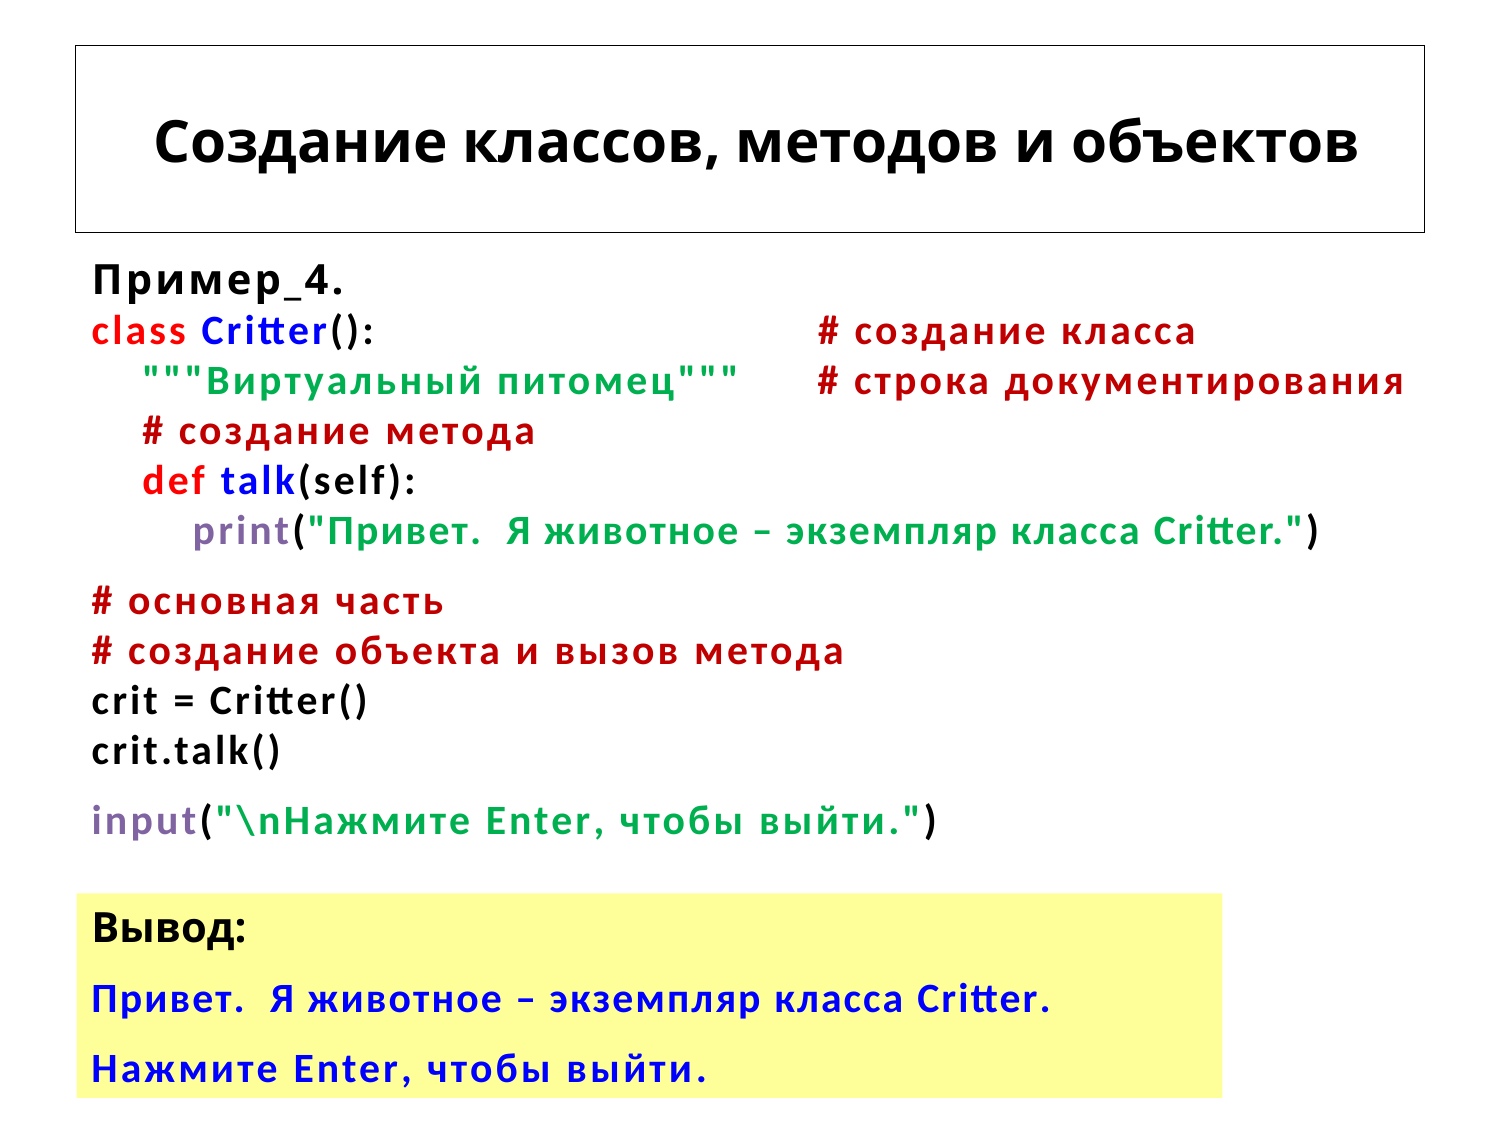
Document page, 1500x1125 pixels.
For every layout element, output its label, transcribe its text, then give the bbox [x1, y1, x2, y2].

title Создание классов, методов и объектов [75, 45, 1425, 233]
text_box Пример_4. class Critter(): # создание класса """Виртуальный питомец""" # строка документирования # создание метода def talk(self): print("Привет. Я животное – экземпляр класса Critter.") # основная часть # создание объекта и вызов метода crit = Critter() crit.talk() input("\nНажмите Enter, чтобы выйти.") [76, 245, 1436, 844]
text_box Вывод: Привет. Я животное – экземпляр класса Critter. Нажмите Enter, чтобы выйти. [76, 893, 1223, 1098]
